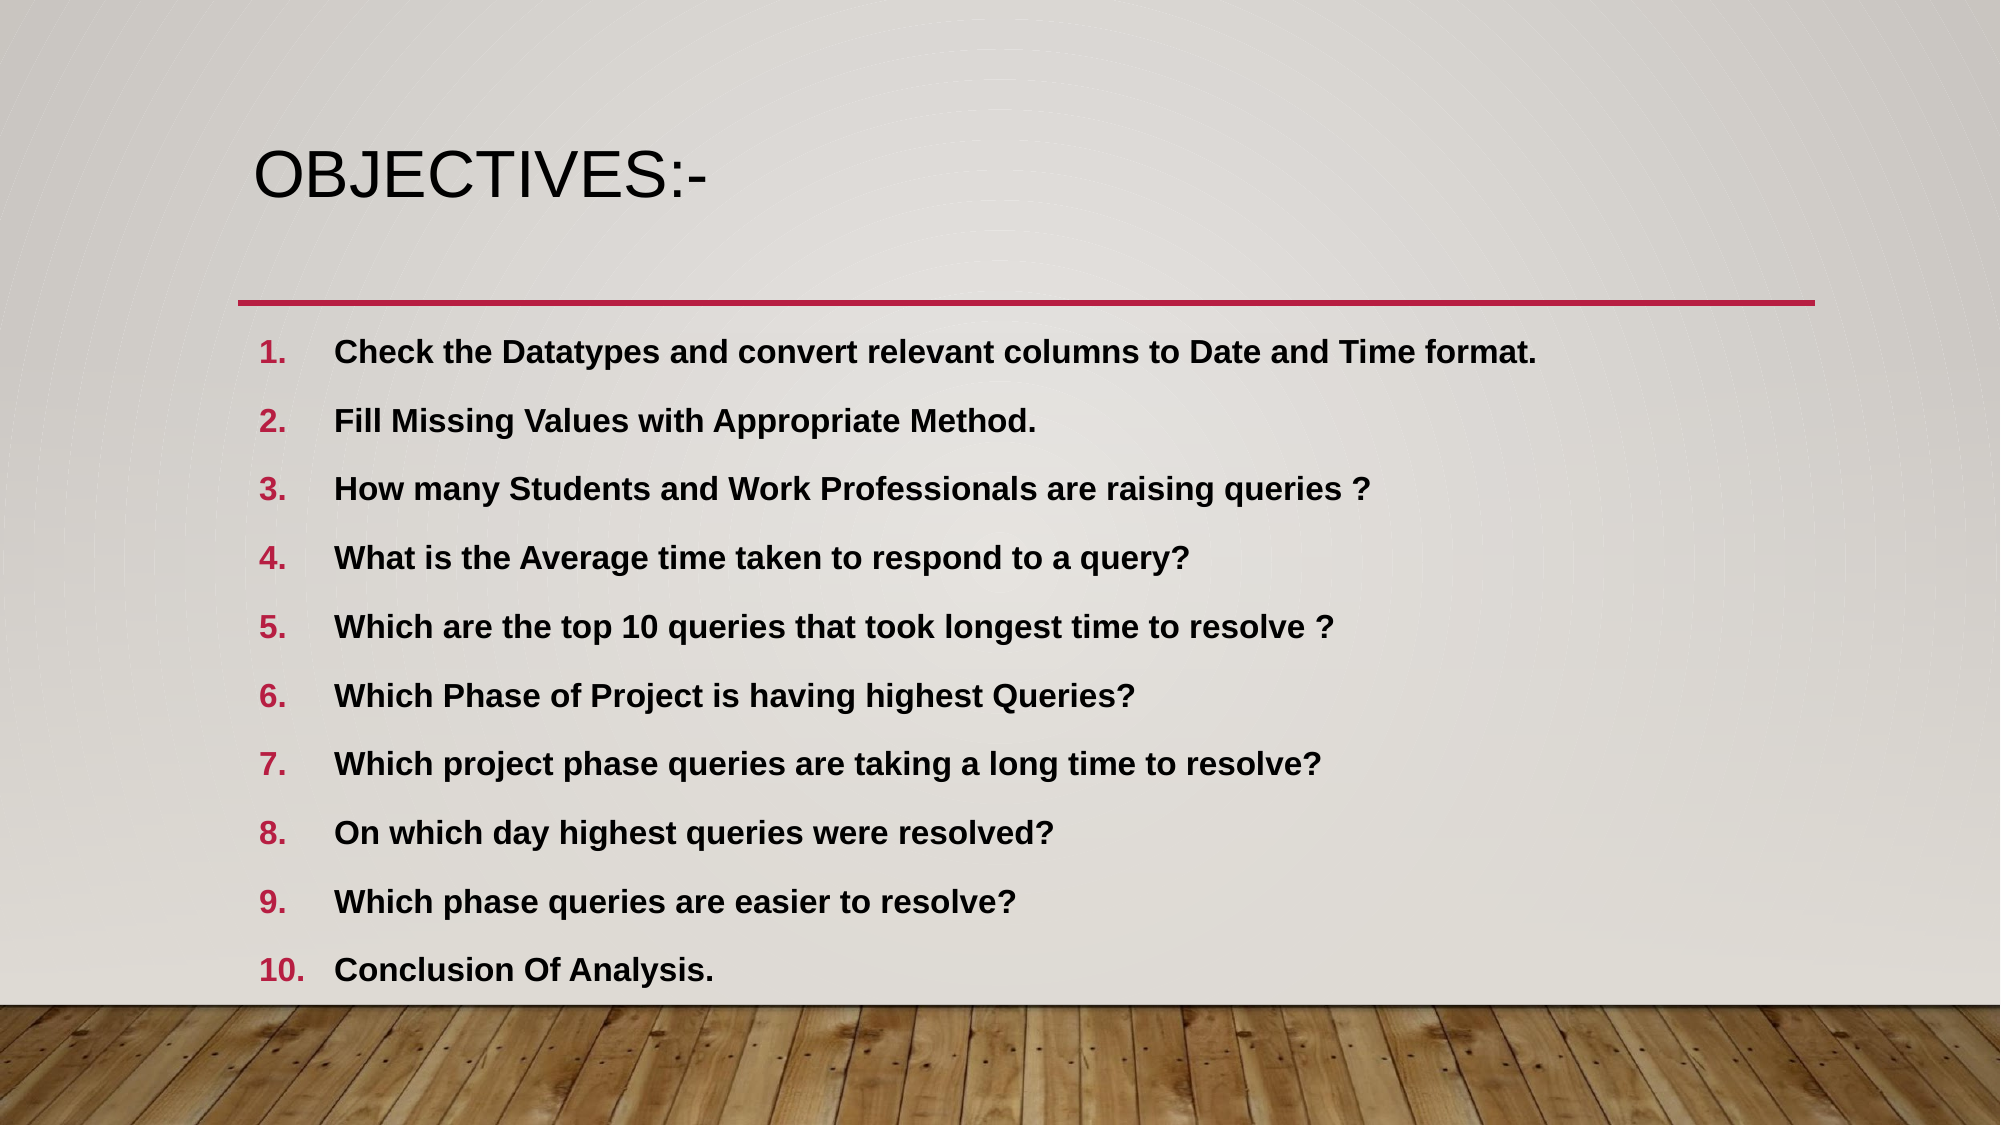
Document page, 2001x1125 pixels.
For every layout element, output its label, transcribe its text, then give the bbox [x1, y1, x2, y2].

picture [0, 1005, 2000, 1125]
list Check the Datatypes and convert relevant columns to Date and Time format. Fill Missing Values with Appropriate Method. How many Students and Work Professionals are raising queries ? What is the Average time taken to respond to a query? Which are the top 10 queries that took longest time to resolve ? Which Phase of Project is having highest Queries? Which project phase queries are taking a long time to resolve? On which day highest queries were resolved? Which phase queries are easier to resolve? Conclusion Of Analysis. [244, 314, 1820, 977]
title OBJECTIVES:- [238, 131, 1814, 305]
